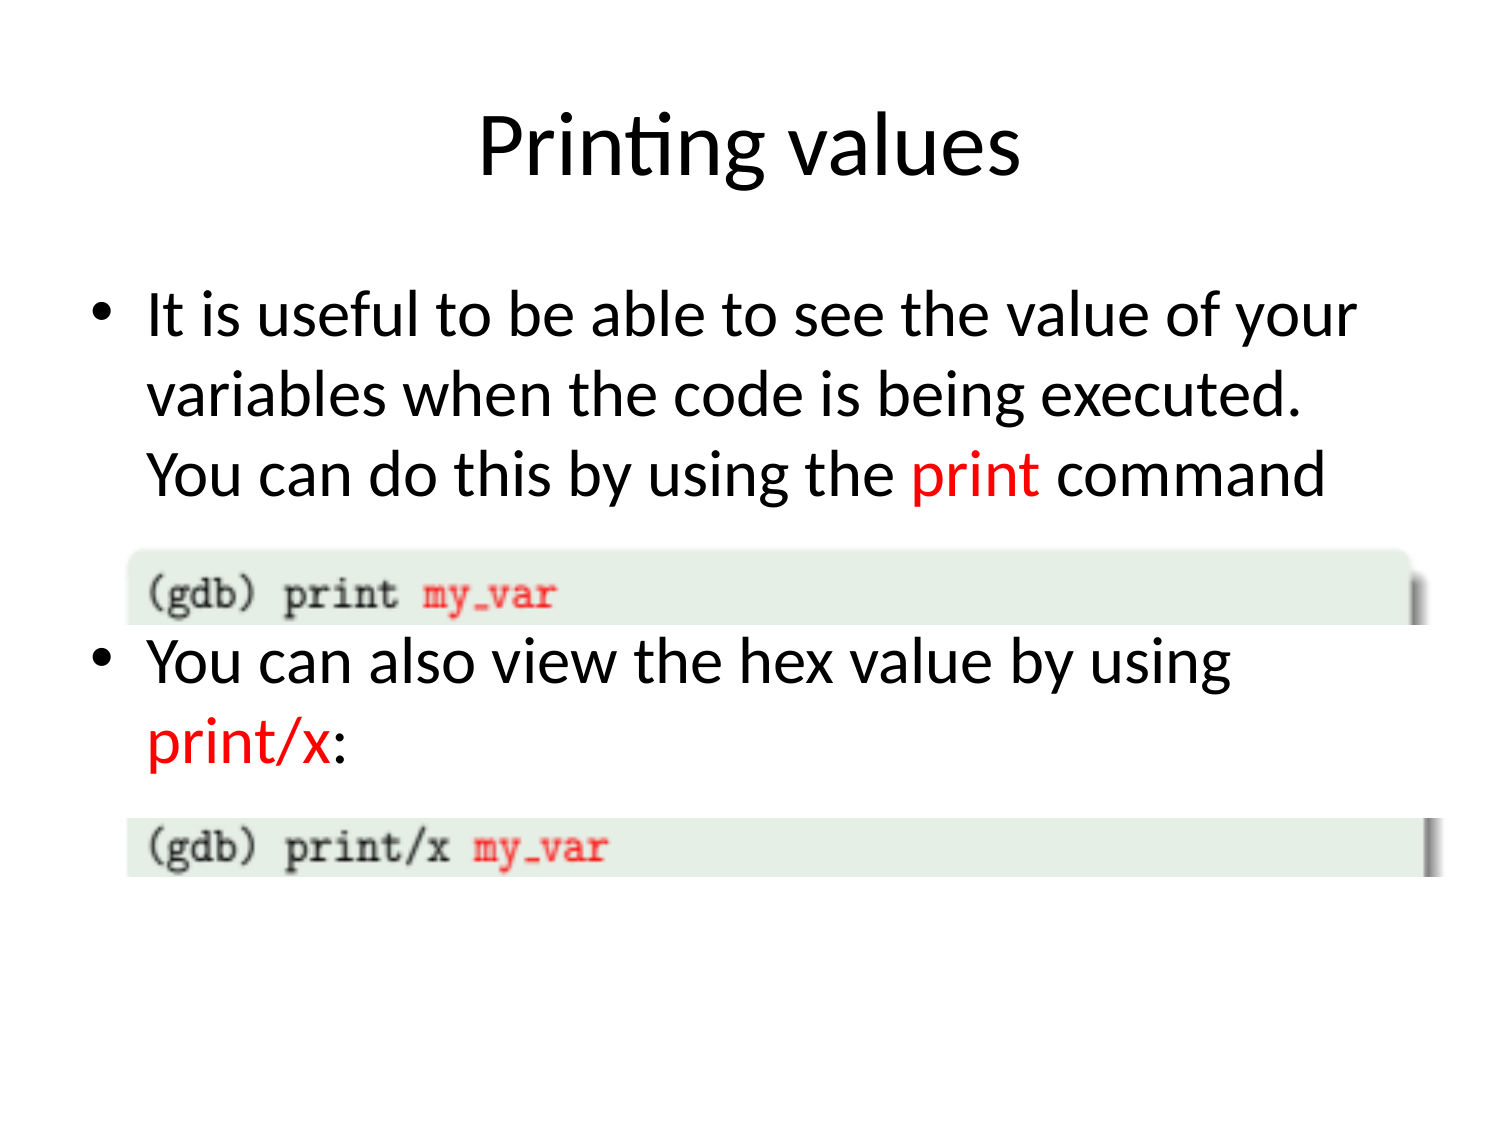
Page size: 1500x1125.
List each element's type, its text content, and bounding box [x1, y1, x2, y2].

picture [100, 818, 1451, 877]
title Printing values [75, 45, 1425, 233]
picture [120, 539, 1451, 626]
list It is useful to be able to see the value of your variables when the code is being executed. You can do this by using the print command You can also view the hex value by using print/x: [75, 262, 1425, 1005]
